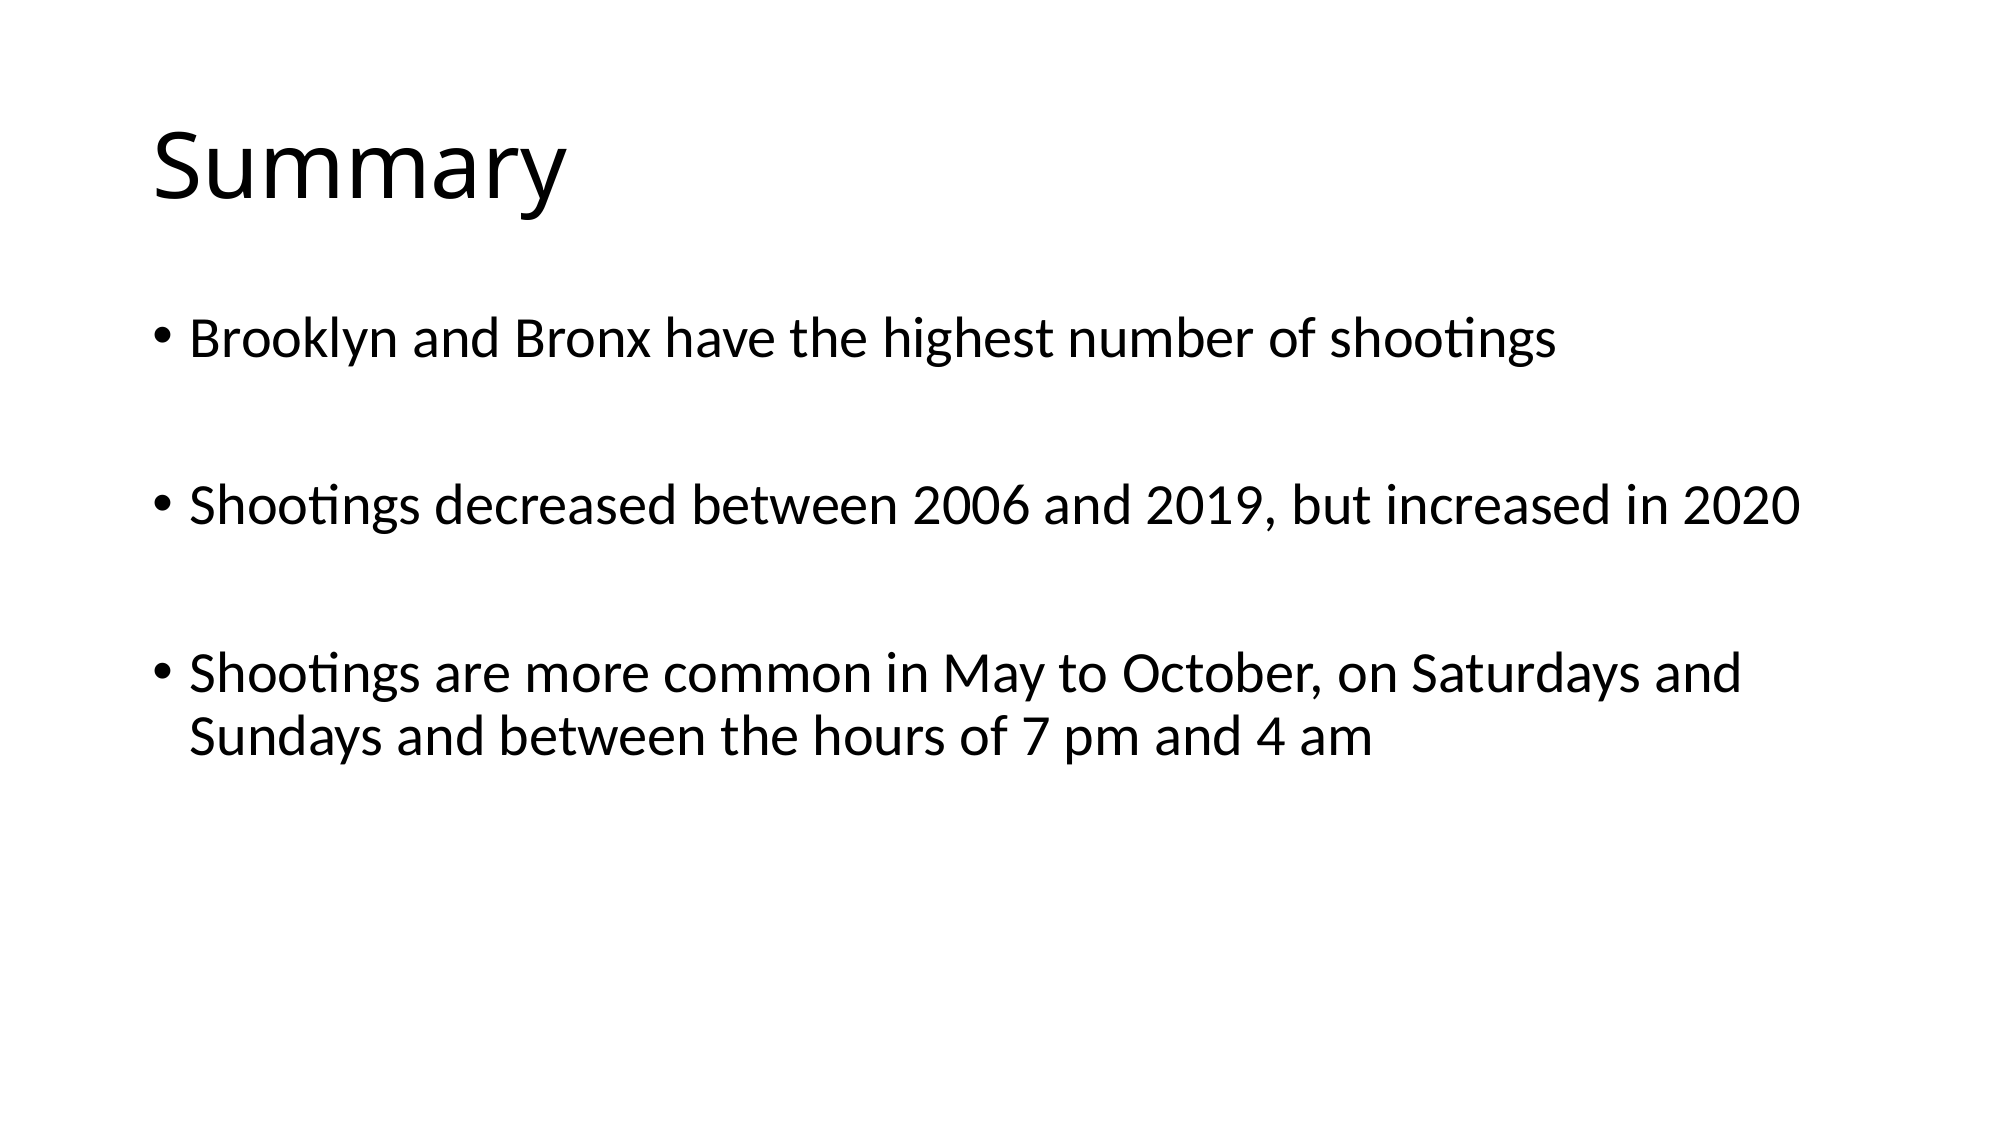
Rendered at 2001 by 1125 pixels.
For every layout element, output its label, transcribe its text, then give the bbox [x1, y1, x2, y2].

title Summary [137, 59, 1863, 278]
list Brooklyn and Bronx have the highest number of shootings Shootings decreased between 2006 and 2019, but increased in 2020 Shootings are more common in May to October, on Saturdays and Sundays and between the hours of 7 pm and 4 am [137, 299, 1863, 1014]
